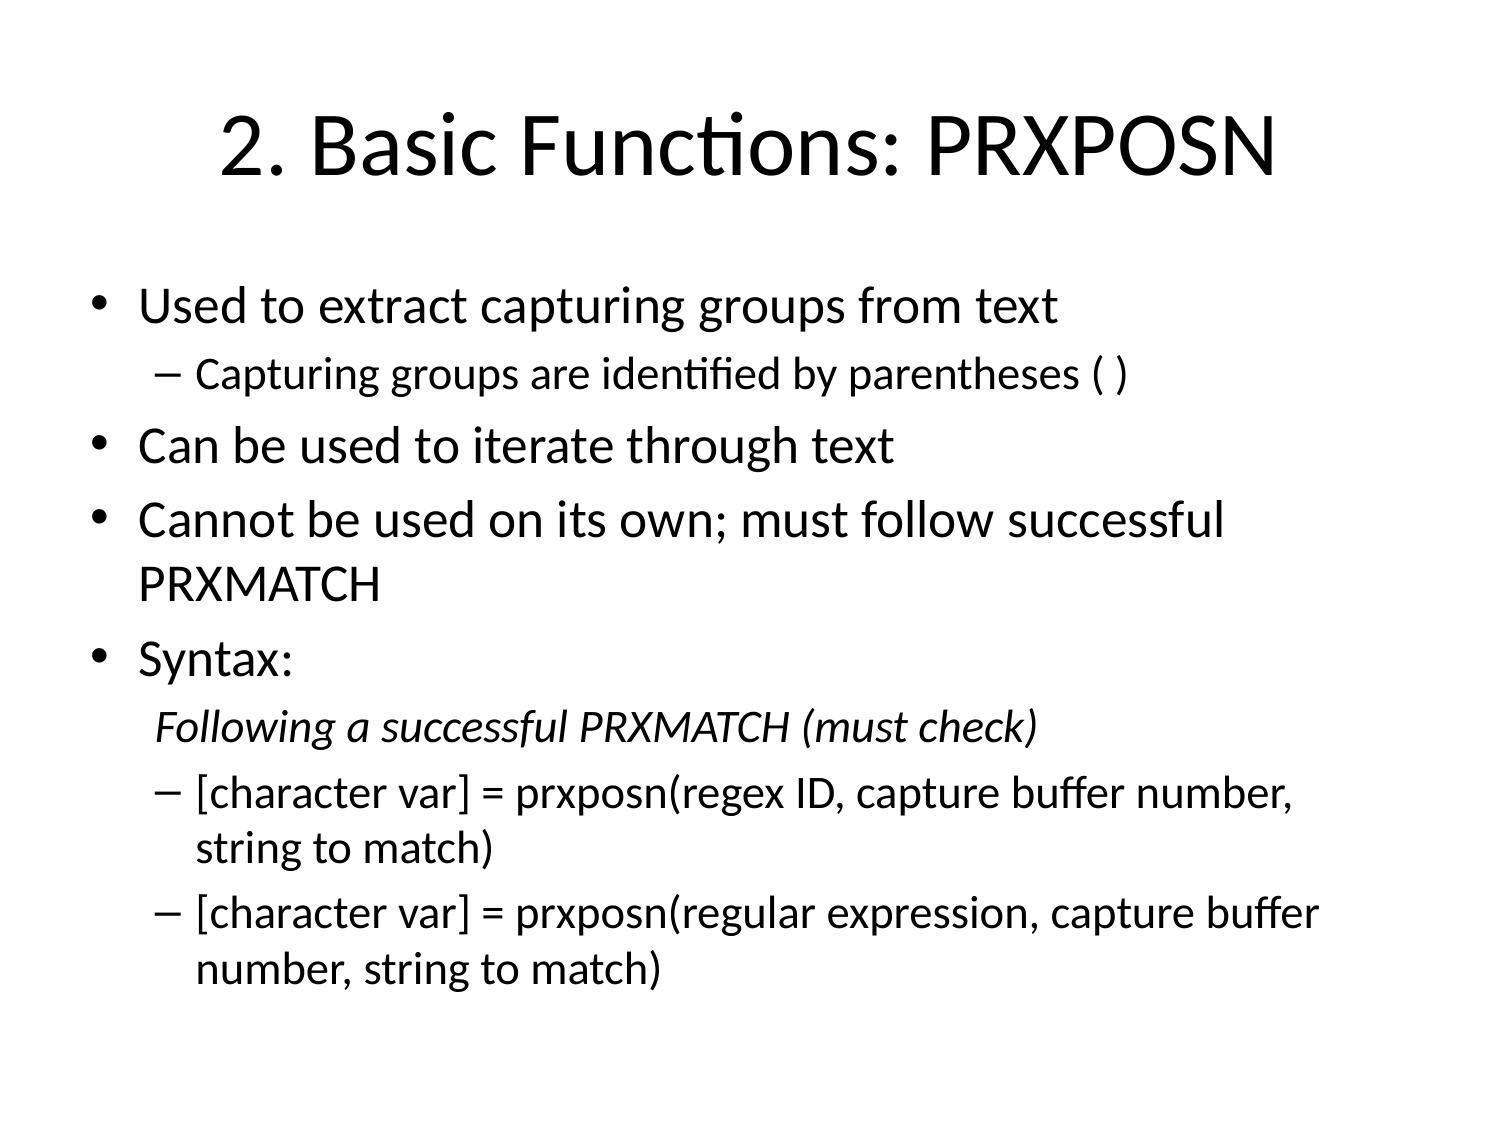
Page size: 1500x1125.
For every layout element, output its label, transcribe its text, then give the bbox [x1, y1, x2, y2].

title 2. Basic Functions: PRXPOSN [75, 45, 1425, 233]
list Used to extract capturing groups from text Capturing groups are identified by parentheses ( ) Can be used to iterate through text Cannot be used on its own; must follow successful PRXMATCH Syntax: Following a successful PRXMATCH (must check) [character var] = prxposn(regex ID, capture buffer number, string to match) [character var] = prxposn(regular expression, capture buffer number, string to match) [75, 262, 1425, 1005]
